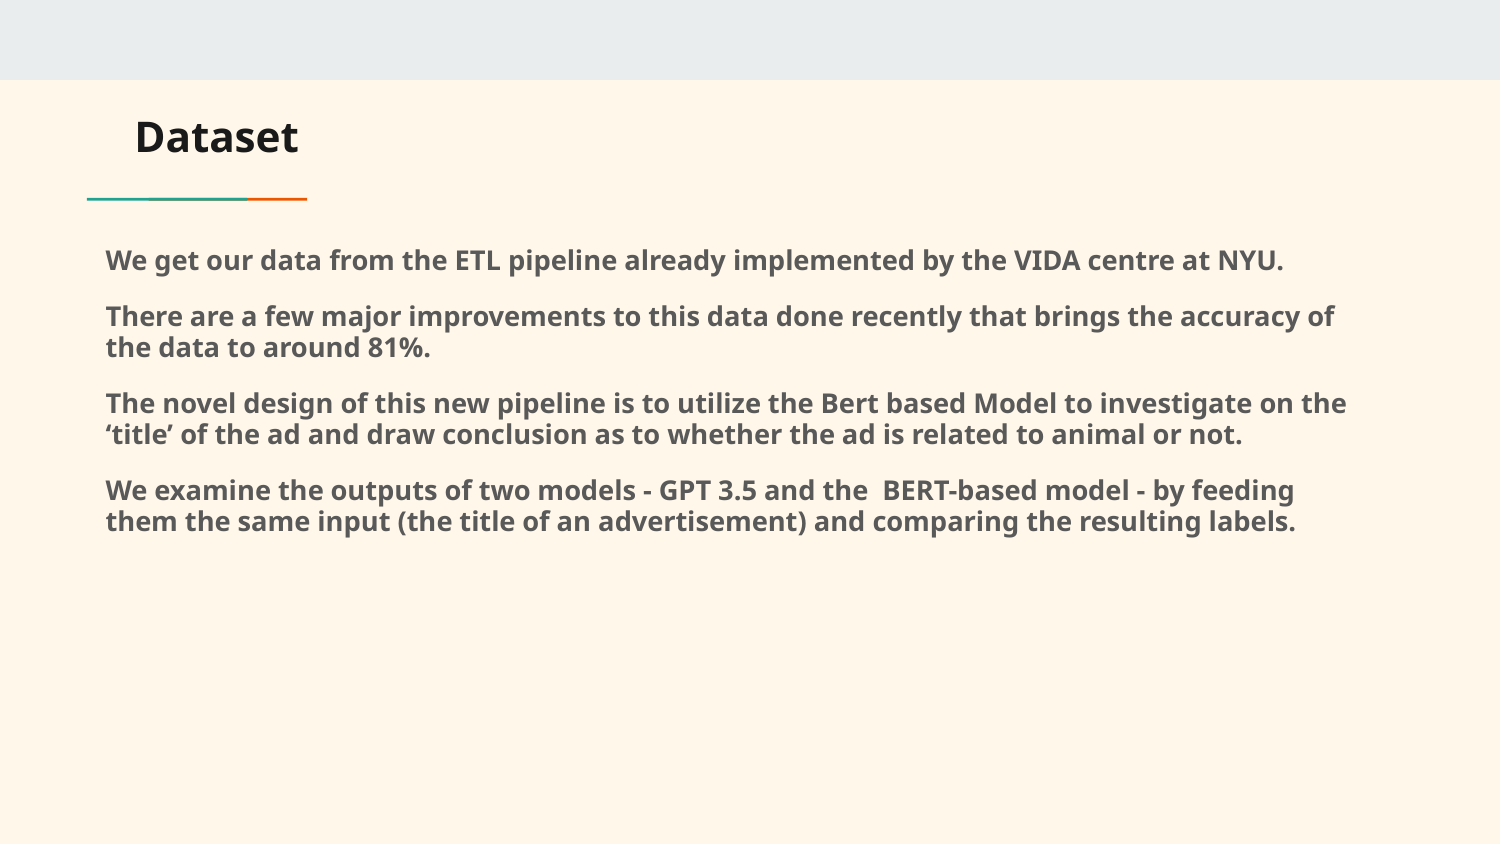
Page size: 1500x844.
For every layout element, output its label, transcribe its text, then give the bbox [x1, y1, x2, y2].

list We get our data from the ETL pipeline already implemented by the VIDA centre at NYU. There are a few major improvements to this data done recently that brings the accuracy of the data to around 81%. The novel design of this new pipeline is to utilize the Bert based Model to investigate on the ‘title’ of the ad and draw conclusion as to whether the ad is related to animal or not. We examine the outputs of two models - GPT 3.5 and the BERT-based model - by feeding them the same input (the title of an advertisement) and comparing the resulting labels. [15, 230, 1381, 754]
title Dataset [119, 92, 1381, 180]
